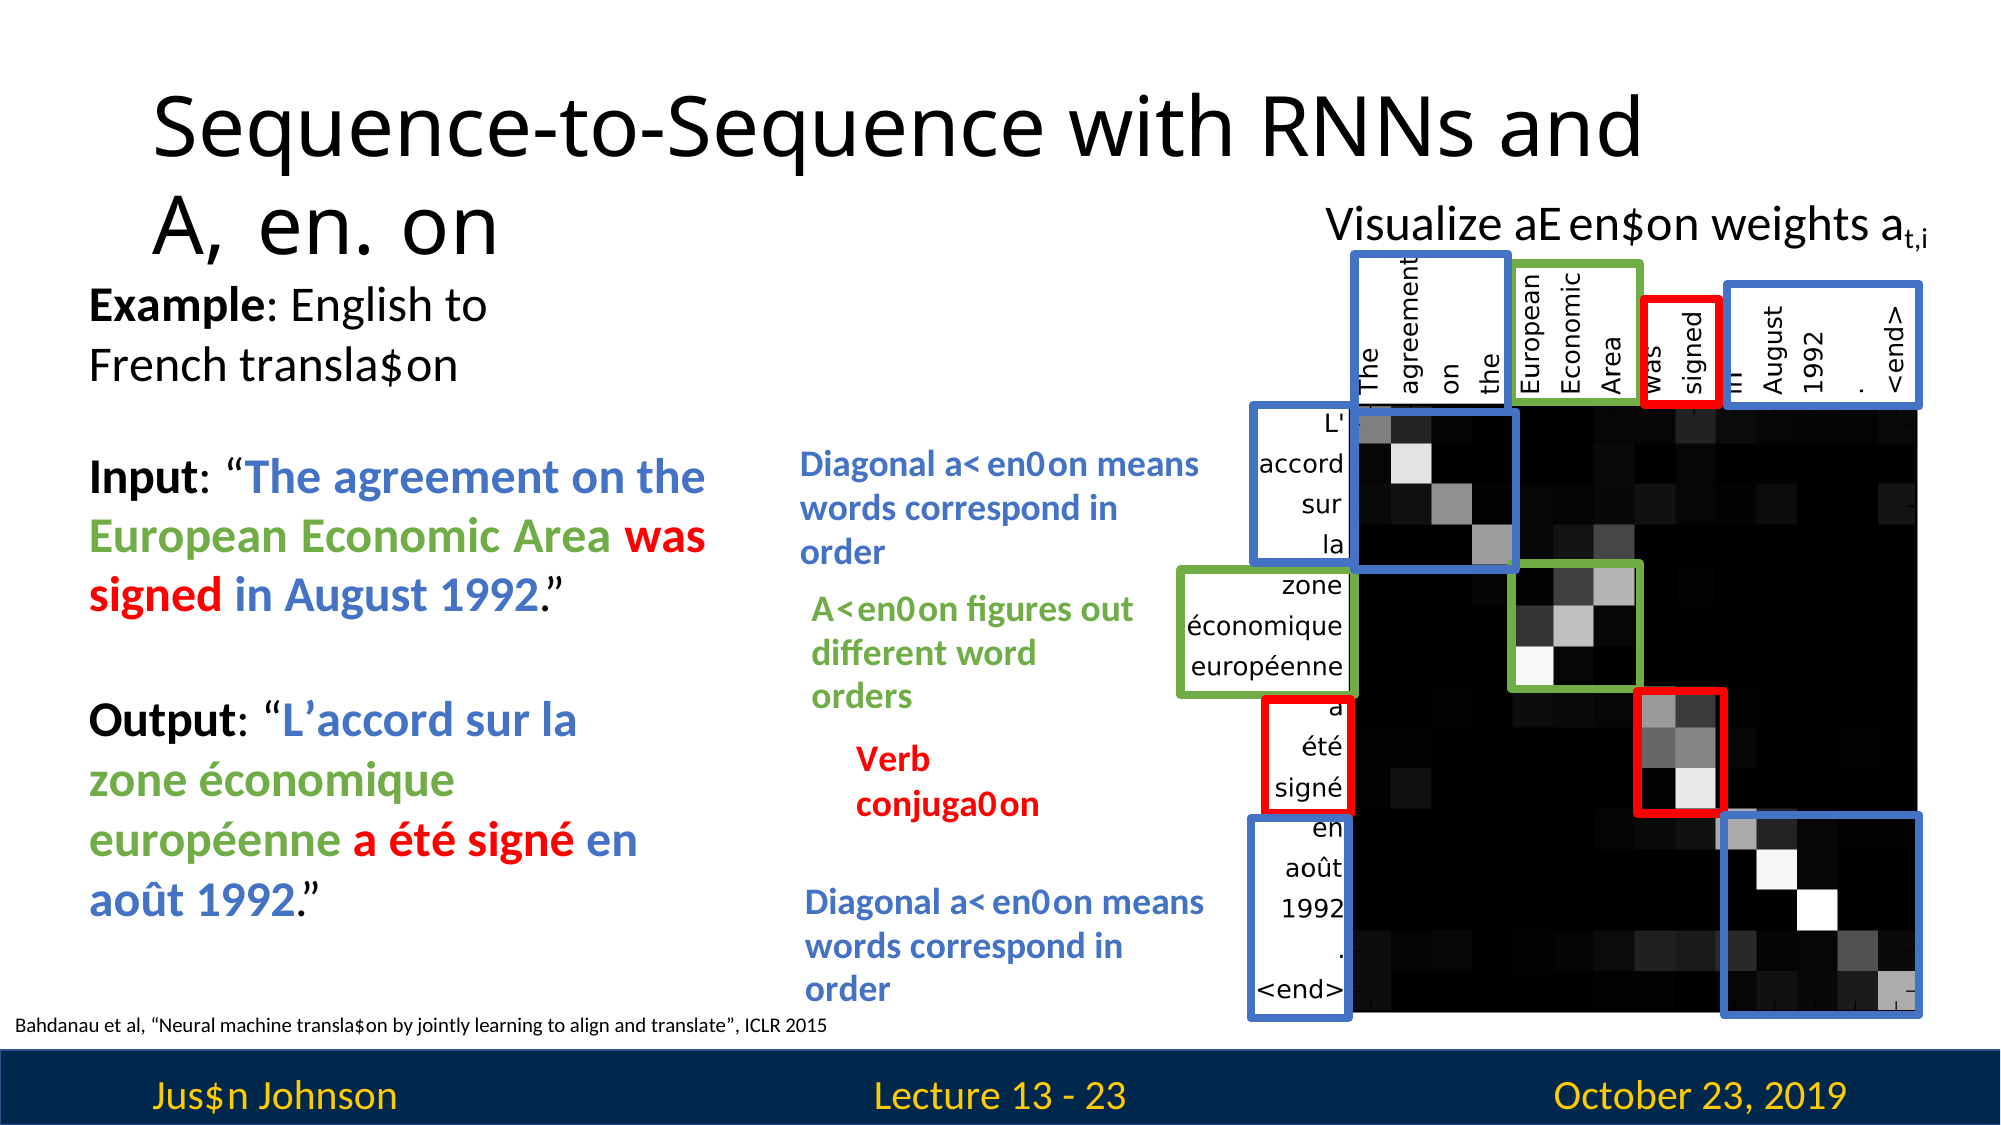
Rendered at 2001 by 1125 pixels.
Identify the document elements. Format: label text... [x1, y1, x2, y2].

title Sequence-to-Sequence with RNNs and A,en.on [150, 72, 1850, 190]
text_box A<en0on ﬁgures out diﬀerent word orders [809, 584, 1146, 717]
text_box [1354, 411, 1517, 570]
text_box [1511, 563, 1640, 689]
text_box Verb conjuga0on [853, 734, 1122, 825]
slide_number Jus$n Johnson [150, 1067, 400, 1125]
text_box Visualize aEen$on weights at,i Example: English to French transla$on [86, 190, 1929, 392]
text_box [1637, 690, 1724, 814]
text_box [1354, 253, 1508, 412]
text_box [1264, 699, 1352, 814]
text_box Output: “L’accord sur la zone économique européenne a été signé en août 1992.” [86, 686, 683, 927]
text_box [1511, 263, 1640, 403]
text_box [1723, 815, 1920, 1015]
text_box [1253, 404, 1355, 563]
text_box Input: “The agreement on the European Economic Area was signed in August 1992.” [86, 446, 707, 624]
text_box [1727, 284, 1920, 407]
text_box [1180, 569, 1355, 695]
text_box Diagonal a<en0on means words correspond in order [797, 440, 1214, 572]
slide_number Lecture 13 - 23 [861, 1067, 1141, 1125]
footer October 23, 2019 [1551, 1067, 1850, 1125]
text_box Bahdanau et al, “Neural machine transla$on by jointly learning to align and translate”, ICLR 2015 [12, 1011, 830, 1037]
text_box [1644, 298, 1720, 405]
text_box Diagonal a<en0on means words correspond in order [802, 878, 1219, 1010]
text_box [1180, 392, 1920, 1019]
text_box [1250, 818, 1349, 1018]
